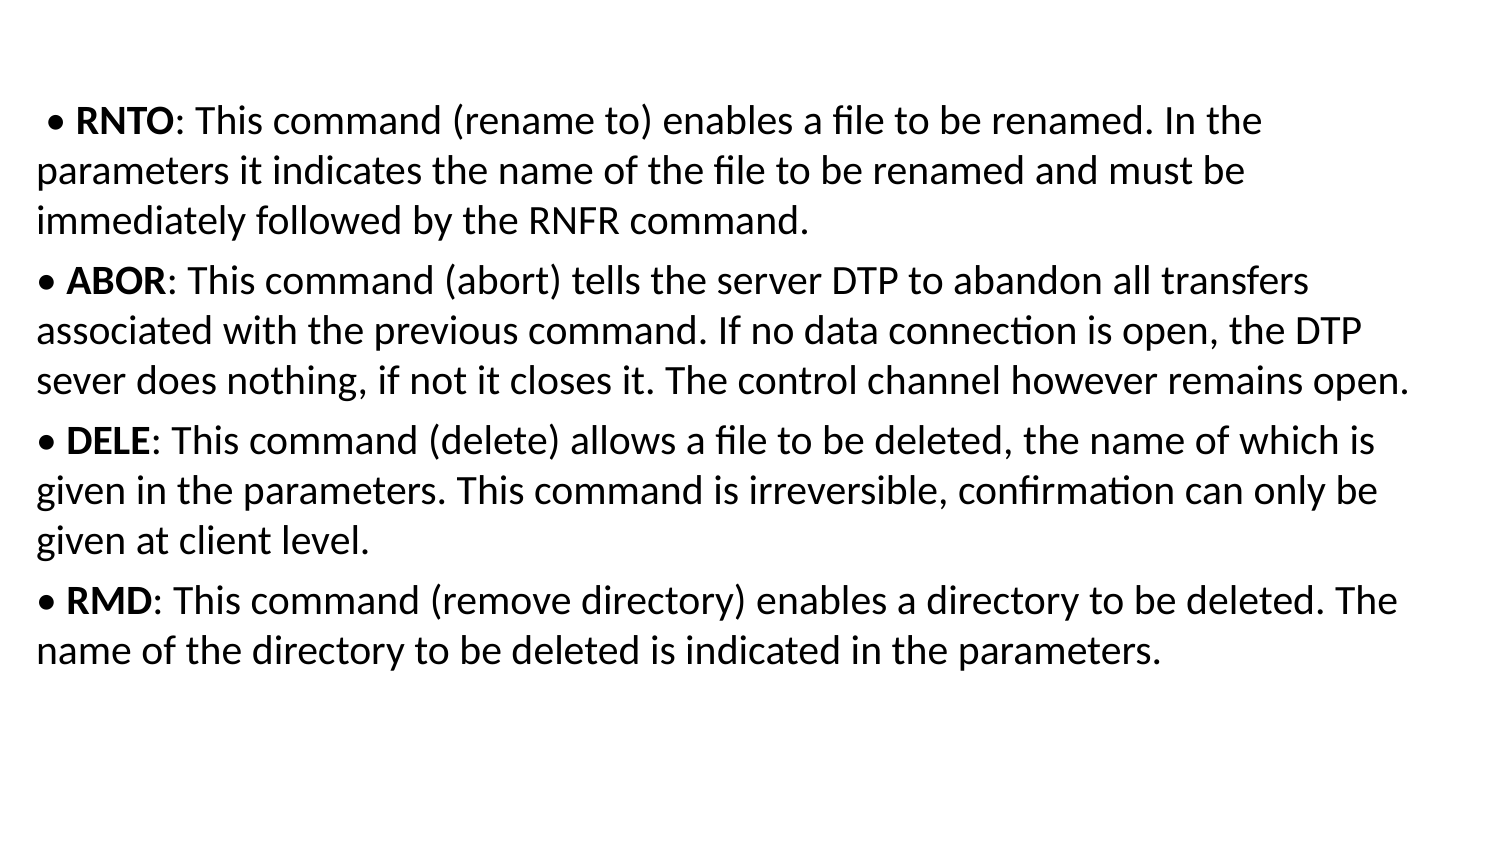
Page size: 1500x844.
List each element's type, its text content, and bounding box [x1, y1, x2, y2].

text_box • RNTO: This command (rename to) enables a file to be renamed. In the parameters it indicates the name of the file to be renamed and must be immediately followed by the RNFR command. • ABOR: This command (abort) tells the server DTP to abandon all transfers associated with the previous command. If no data connection is open, the DTP sever does nothing, if not it closes it. The control channel however remains open. • DELE: This command (delete) allows a file to be deleted, the name of which is given in the parameters. This command is irreversible, confirmation can only be given at client level. • RMD: This command (remove directory) enables a directory to be deleted. The name of the directory to be deleted is indicated in the parameters. [21, 77, 1452, 751]
